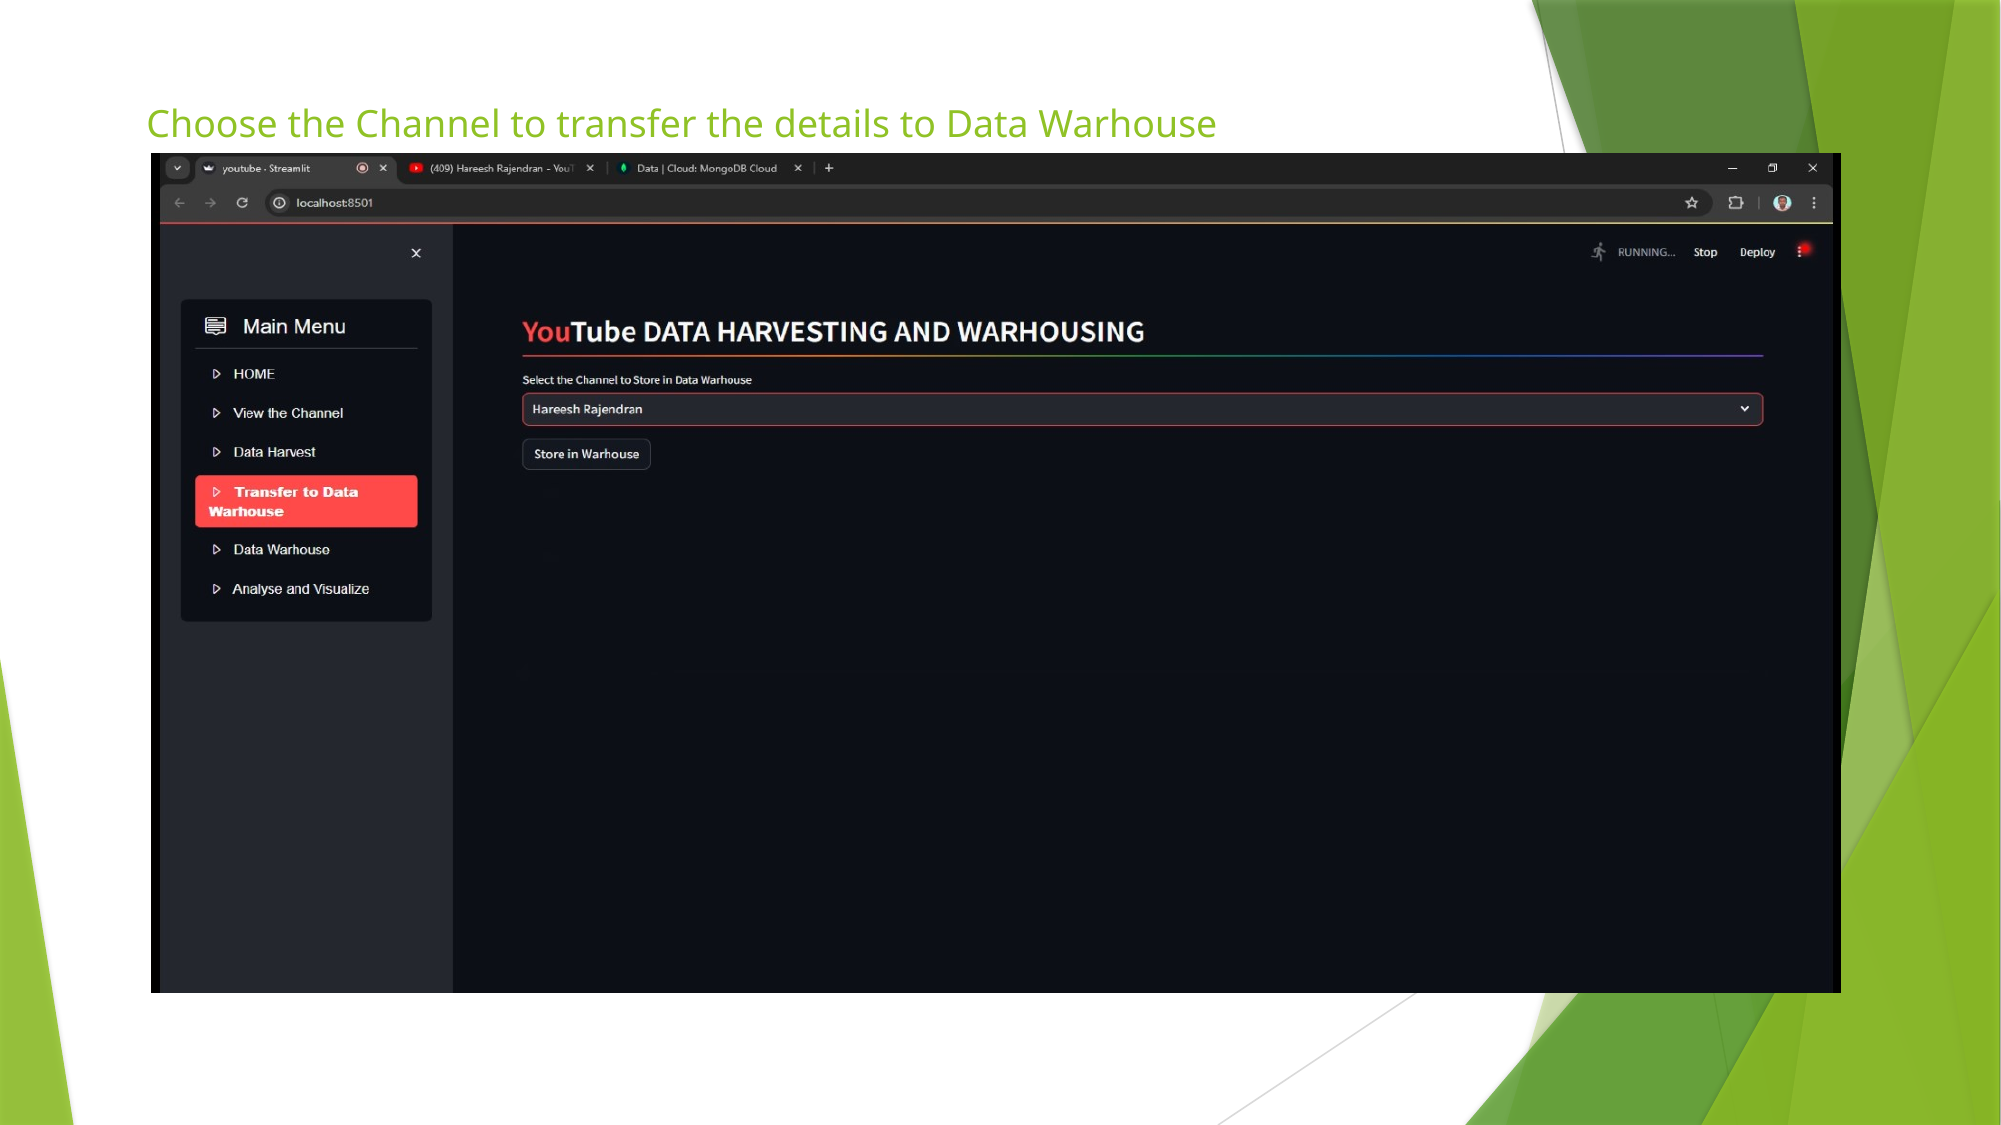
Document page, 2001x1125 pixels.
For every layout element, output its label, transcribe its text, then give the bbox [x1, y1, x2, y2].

text_box Choose the Channel to transfer the details to Data Warhouse [131, 92, 1234, 153]
picture [151, 152, 1842, 993]
